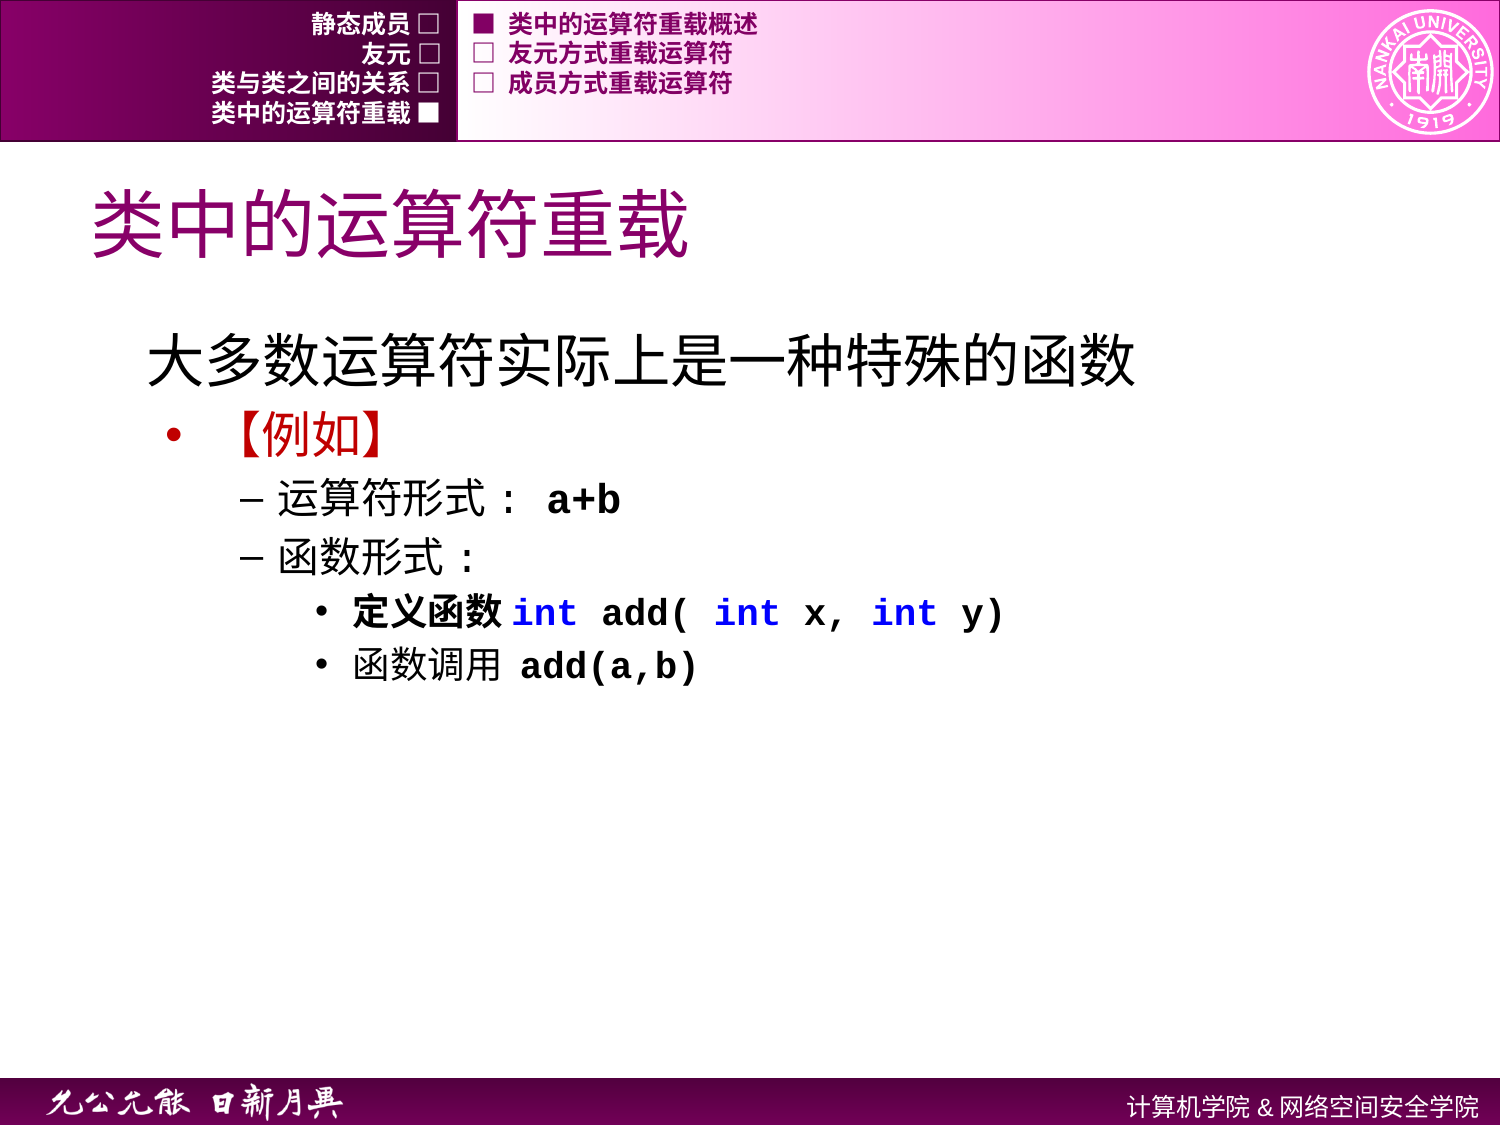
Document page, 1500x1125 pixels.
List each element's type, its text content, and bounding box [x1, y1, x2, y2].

picture [35, 1081, 356, 1122]
text_box □ 友元方式重载运算符 [459, 36, 1361, 66]
text_box 静态成员 □ [0, 7, 459, 36]
text_box 类中的运算符重载 ■ [0, 95, 459, 129]
title 类中的运算符重载 [74, 163, 1426, 282]
text_box ■ 类中的运算符重载概述 [459, 7, 1361, 36]
text_box 类与类之间的关系 □ [0, 66, 459, 95]
list 大多数运算符实际上是一种特殊的函数 【例如】 运算符形式: a+b 函数形式: 定义函数int add( int x, int y) 函数调用 add(a,b) [74, 316, 1426, 1055]
text_box □ 成员方式重载运算符 [459, 66, 1361, 99]
text_box 友元 □ [0, 36, 459, 66]
